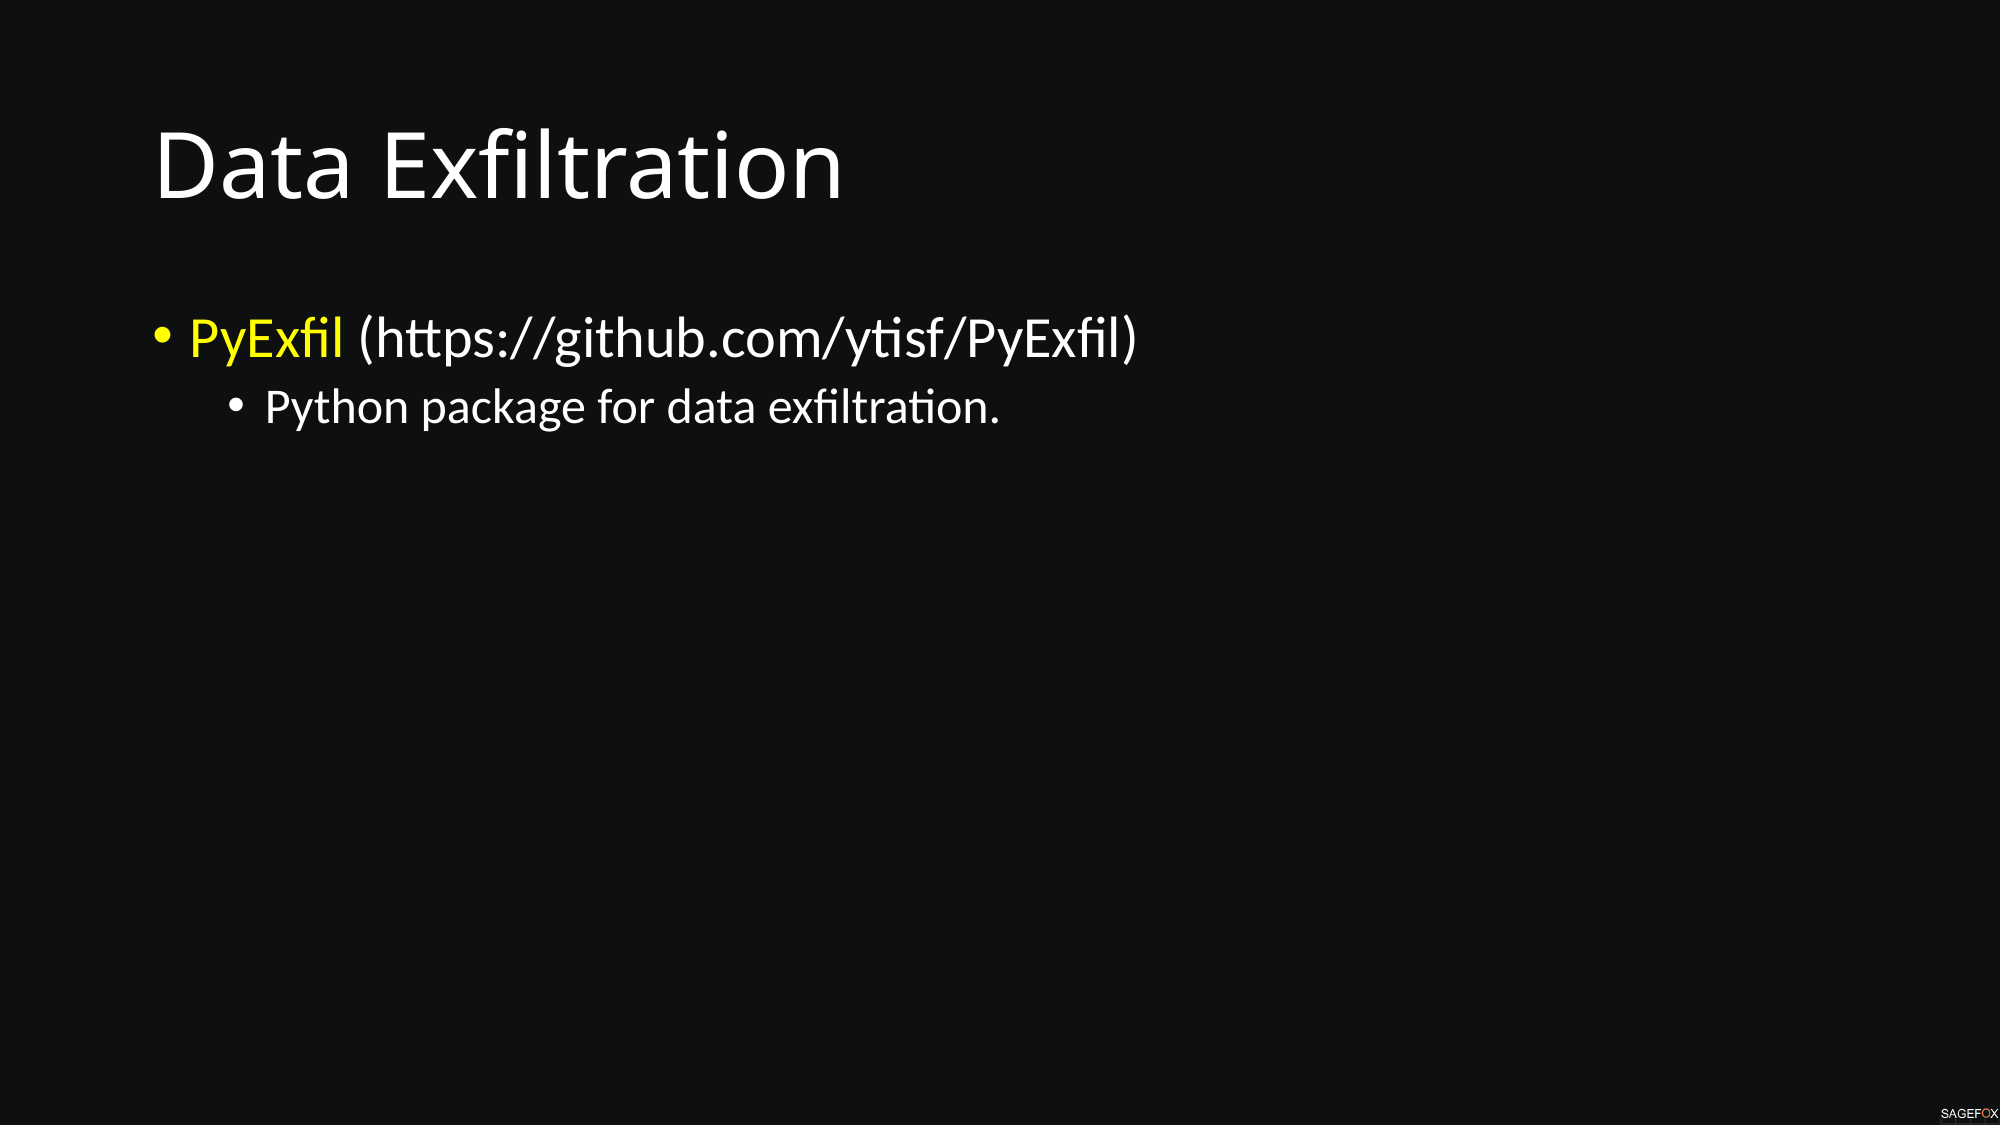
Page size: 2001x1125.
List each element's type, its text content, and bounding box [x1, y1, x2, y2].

title Data Exfiltration [137, 59, 1863, 278]
picture [1940, 1108, 2000, 1125]
list PyExfil (https://github.com/ytisf/PyExfil) Python package for data exfiltration. [137, 299, 1863, 1014]
